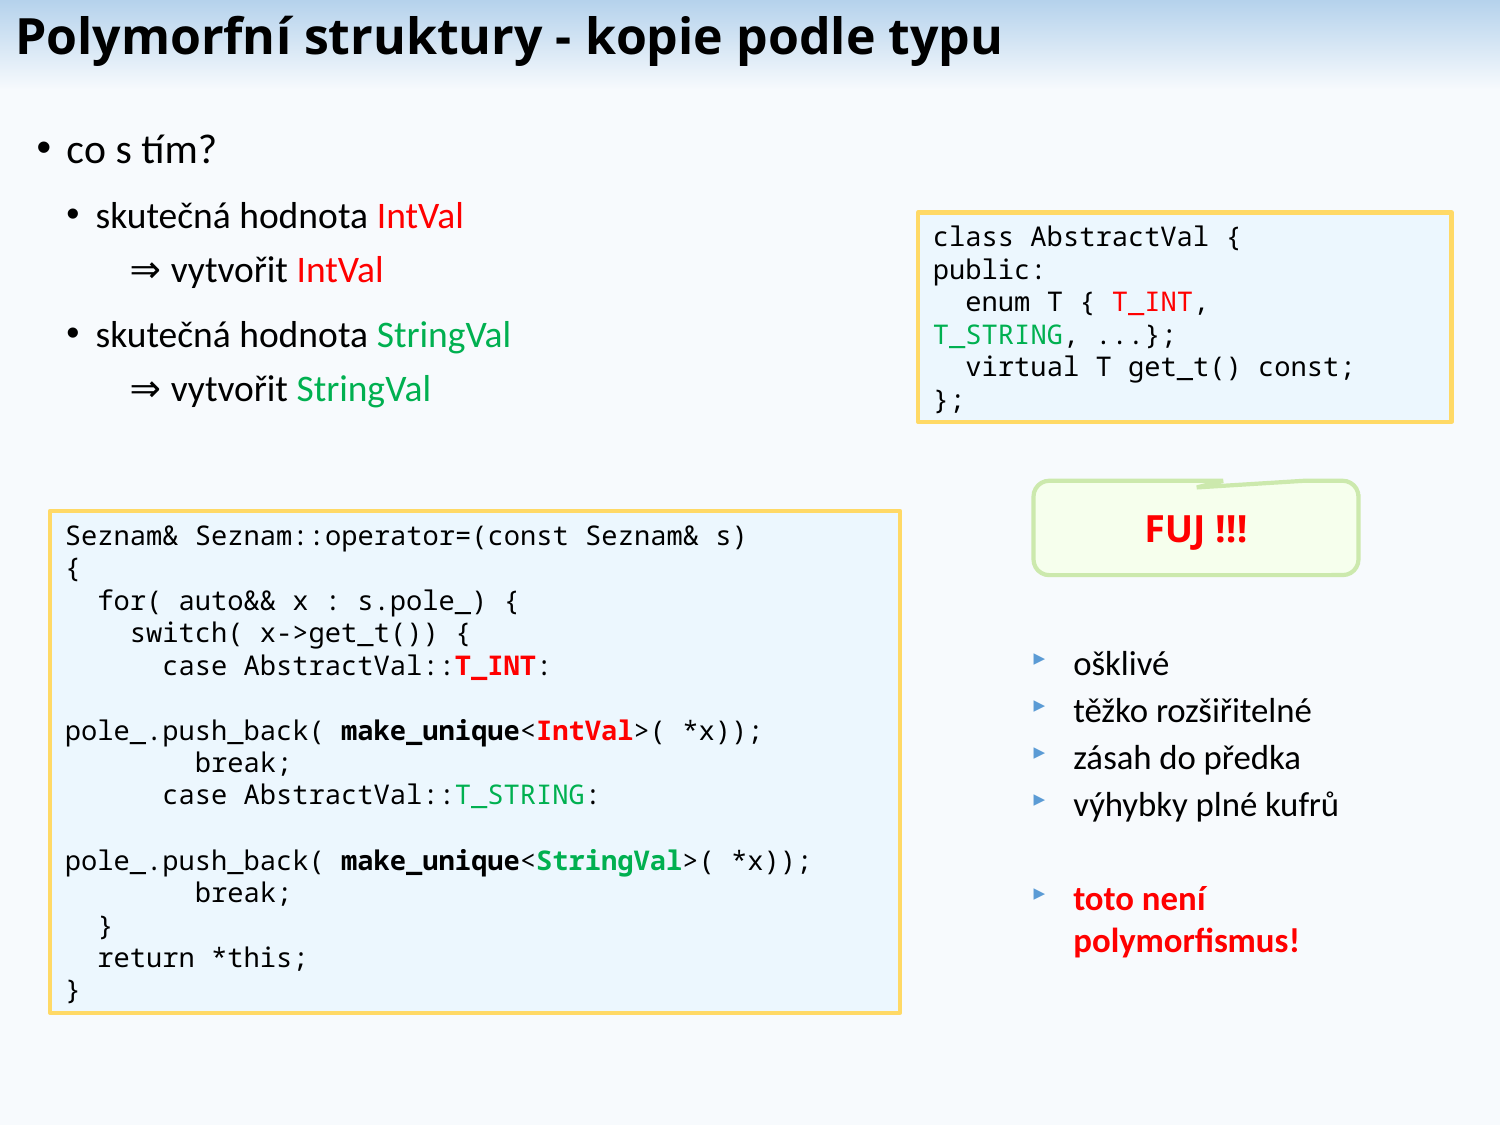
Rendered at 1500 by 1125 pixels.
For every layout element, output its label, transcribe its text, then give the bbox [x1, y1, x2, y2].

title Polymorfní struktury - kopie podle typu [0, 0, 1500, 77]
text_box FUJ !!! [1032, 479, 1360, 577]
text_box ošklivé těžko rozšiřitelné zásah do předka výhybky plné kufrů toto není polymorfismus! [999, 633, 1393, 970]
text_box class AbstractVal { public: enum T { T_INT, T_STRING, ...}; virtual T get_t() const; }; [918, 212, 1452, 423]
list co s tím? skutečná hodnota IntVal ⇒ vytvořit IntVal skutečná hodnota StringVal ⇒ vytvořit StringVal [21, 104, 813, 433]
text_box Seznam& Seznam::operator=(const Seznam& s) { for( auto&& x : s.pole_) { switch( x->get_t()) { case AbstractVal::T_INT: pole_.push_back( make_unique<IntVal>( *x)); break; case AbstractVal::T_STRING: pole_.push_back( make_unique<StringVal>( *x)); break; } return *this; } [50, 510, 900, 1013]
